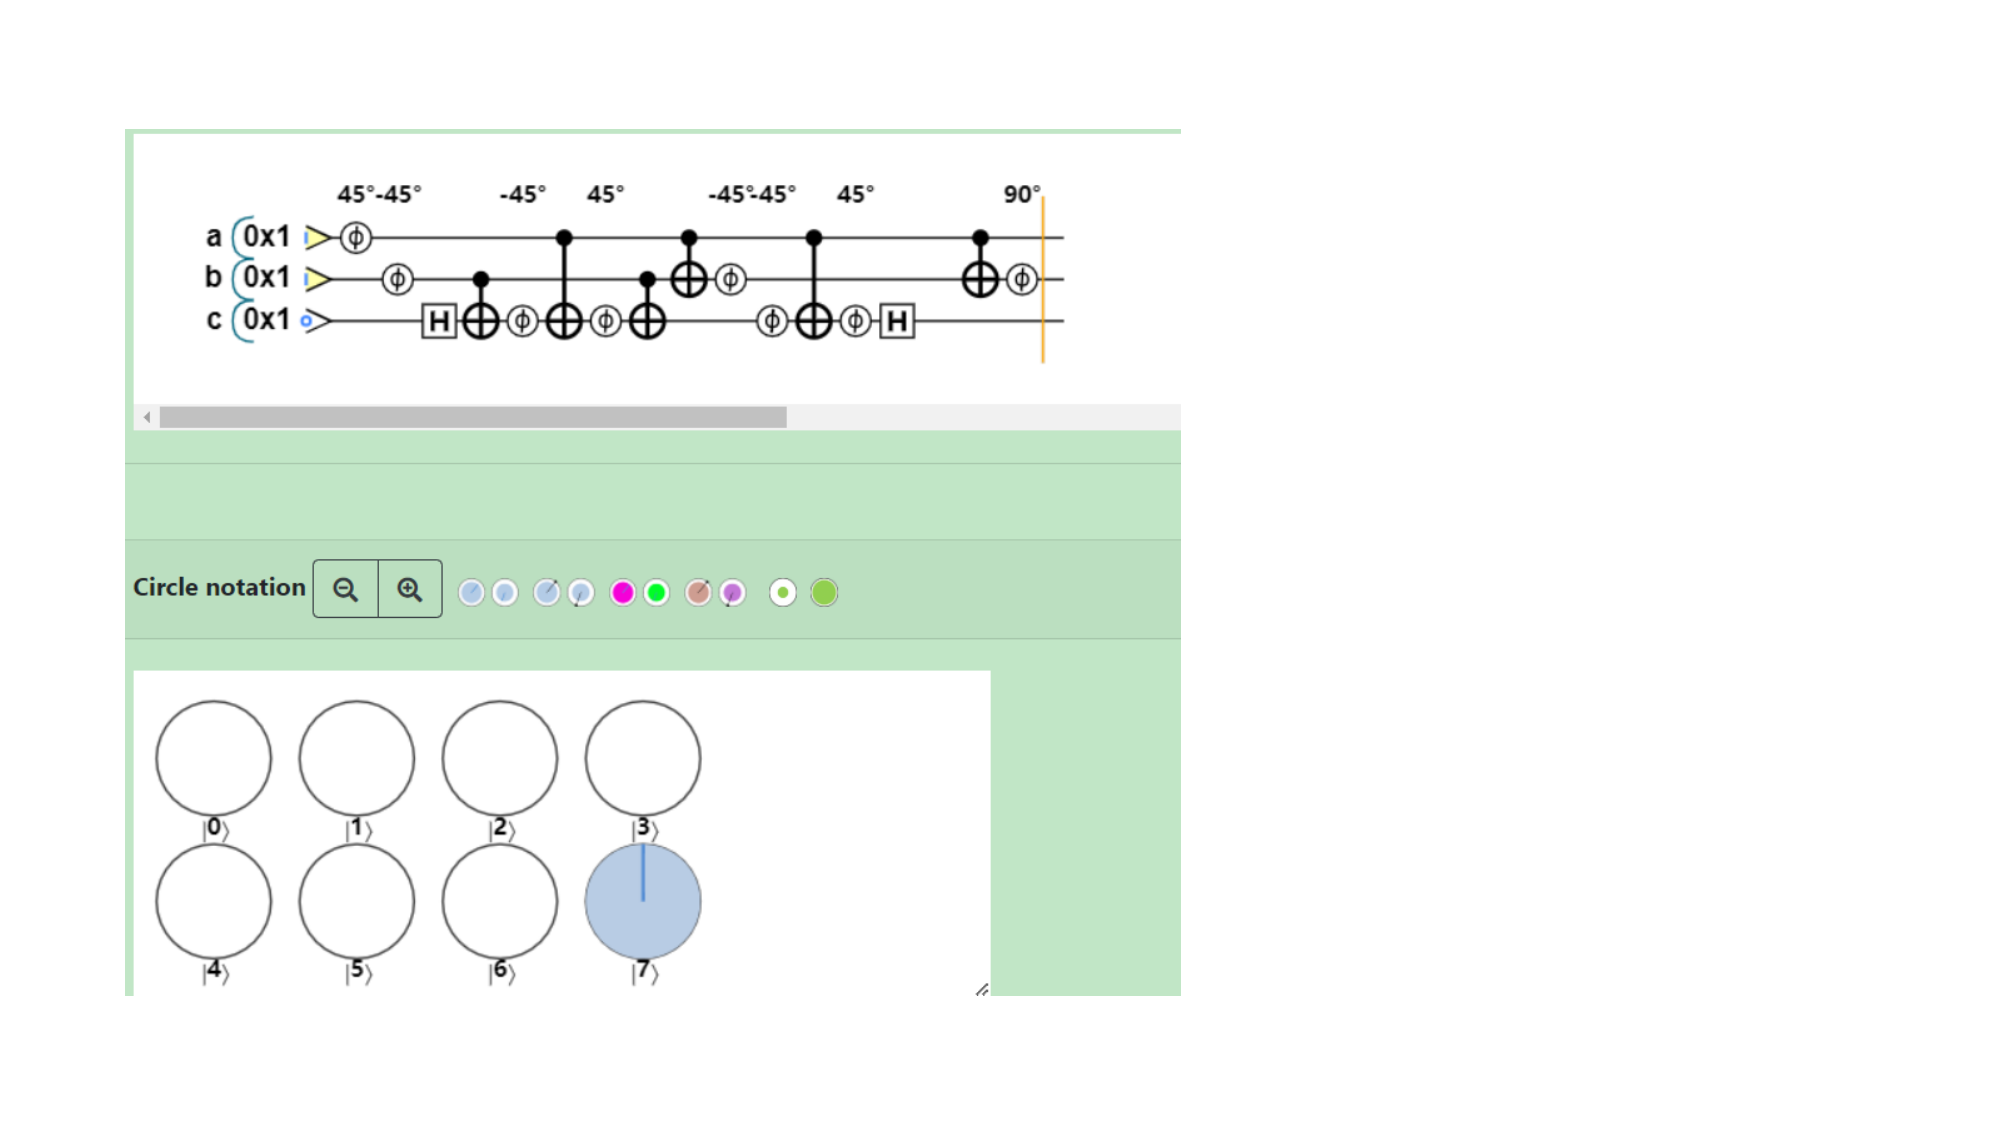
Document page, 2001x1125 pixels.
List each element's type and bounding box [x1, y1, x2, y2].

picture [125, 129, 1181, 996]
